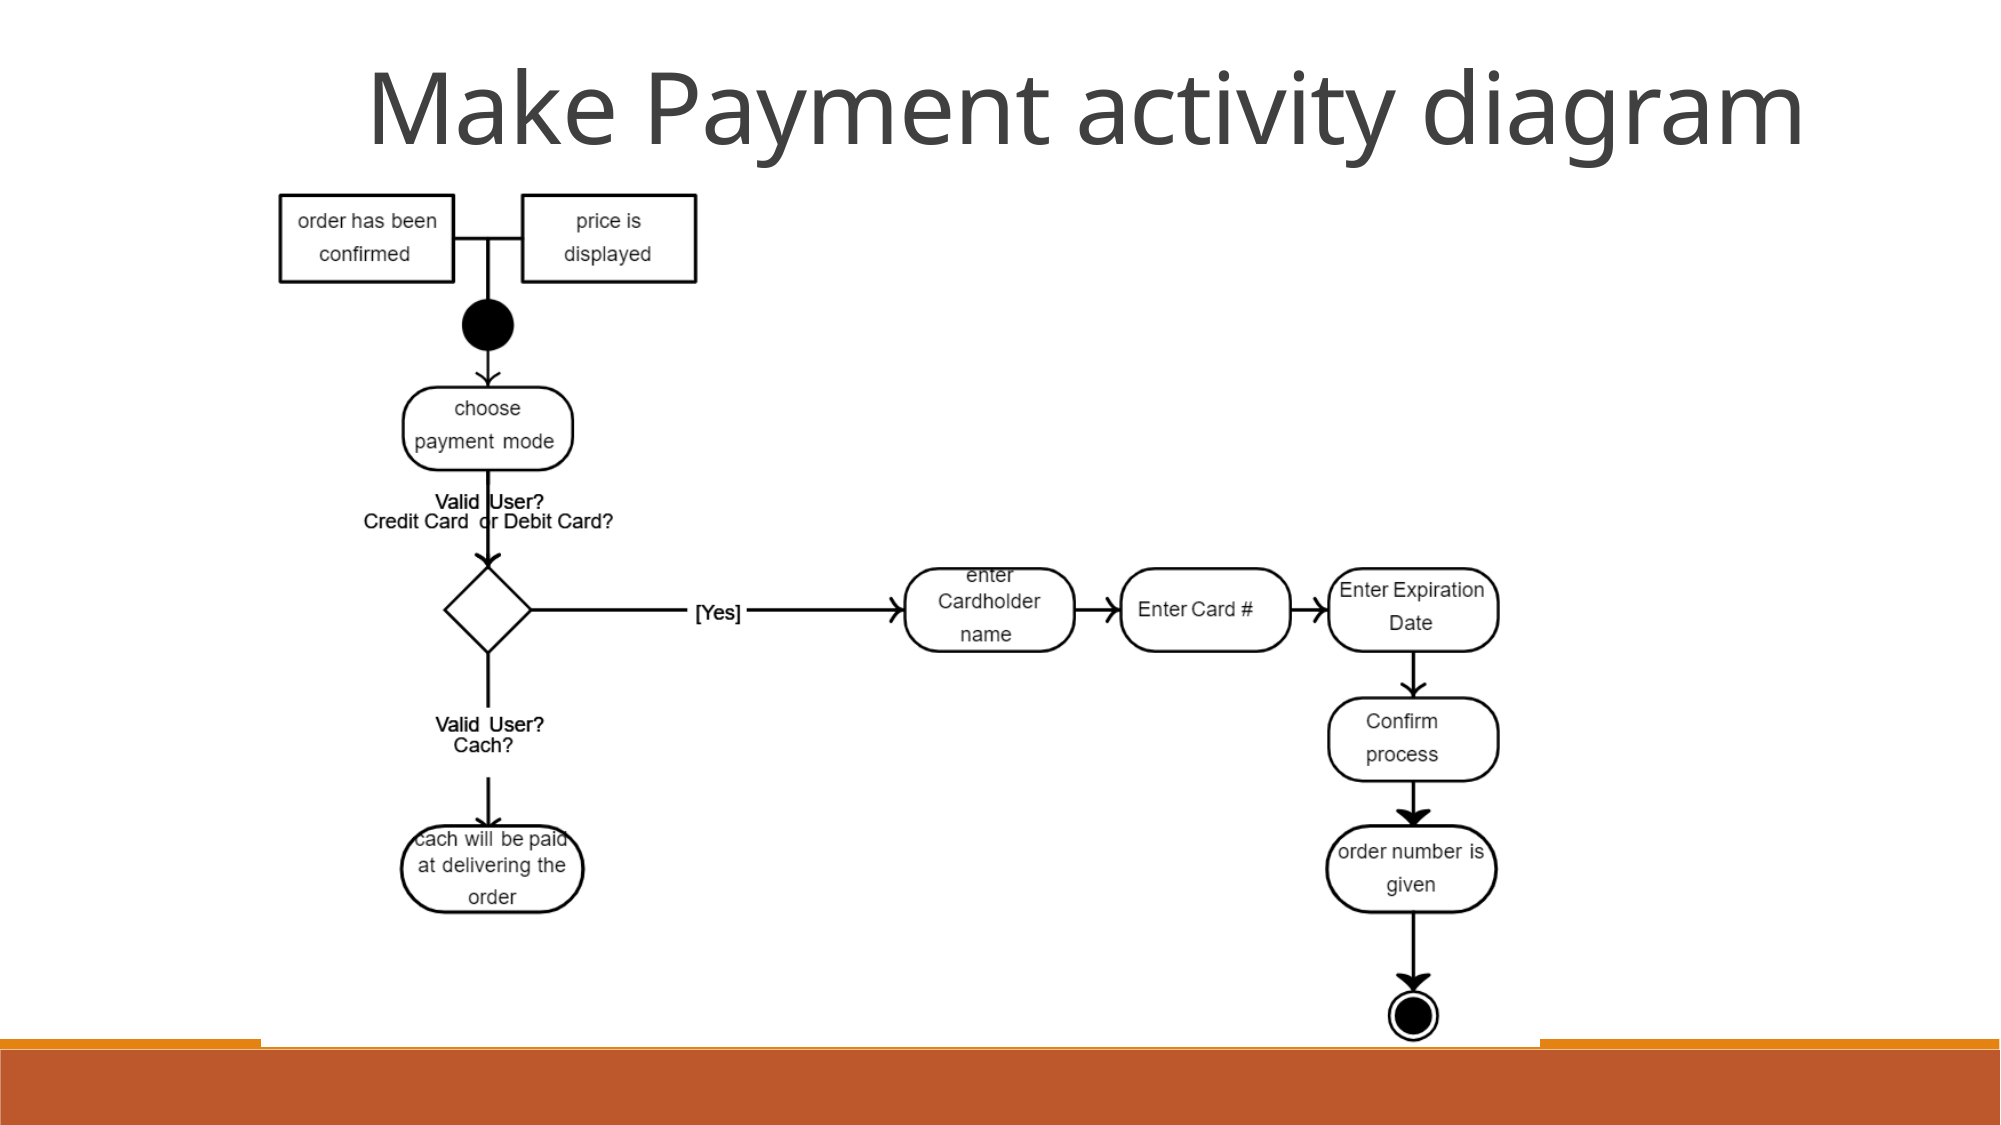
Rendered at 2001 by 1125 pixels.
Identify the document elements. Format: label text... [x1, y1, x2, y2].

title Make Payment activity diagram [350, 47, 2000, 173]
picture [261, 171, 1540, 1048]
